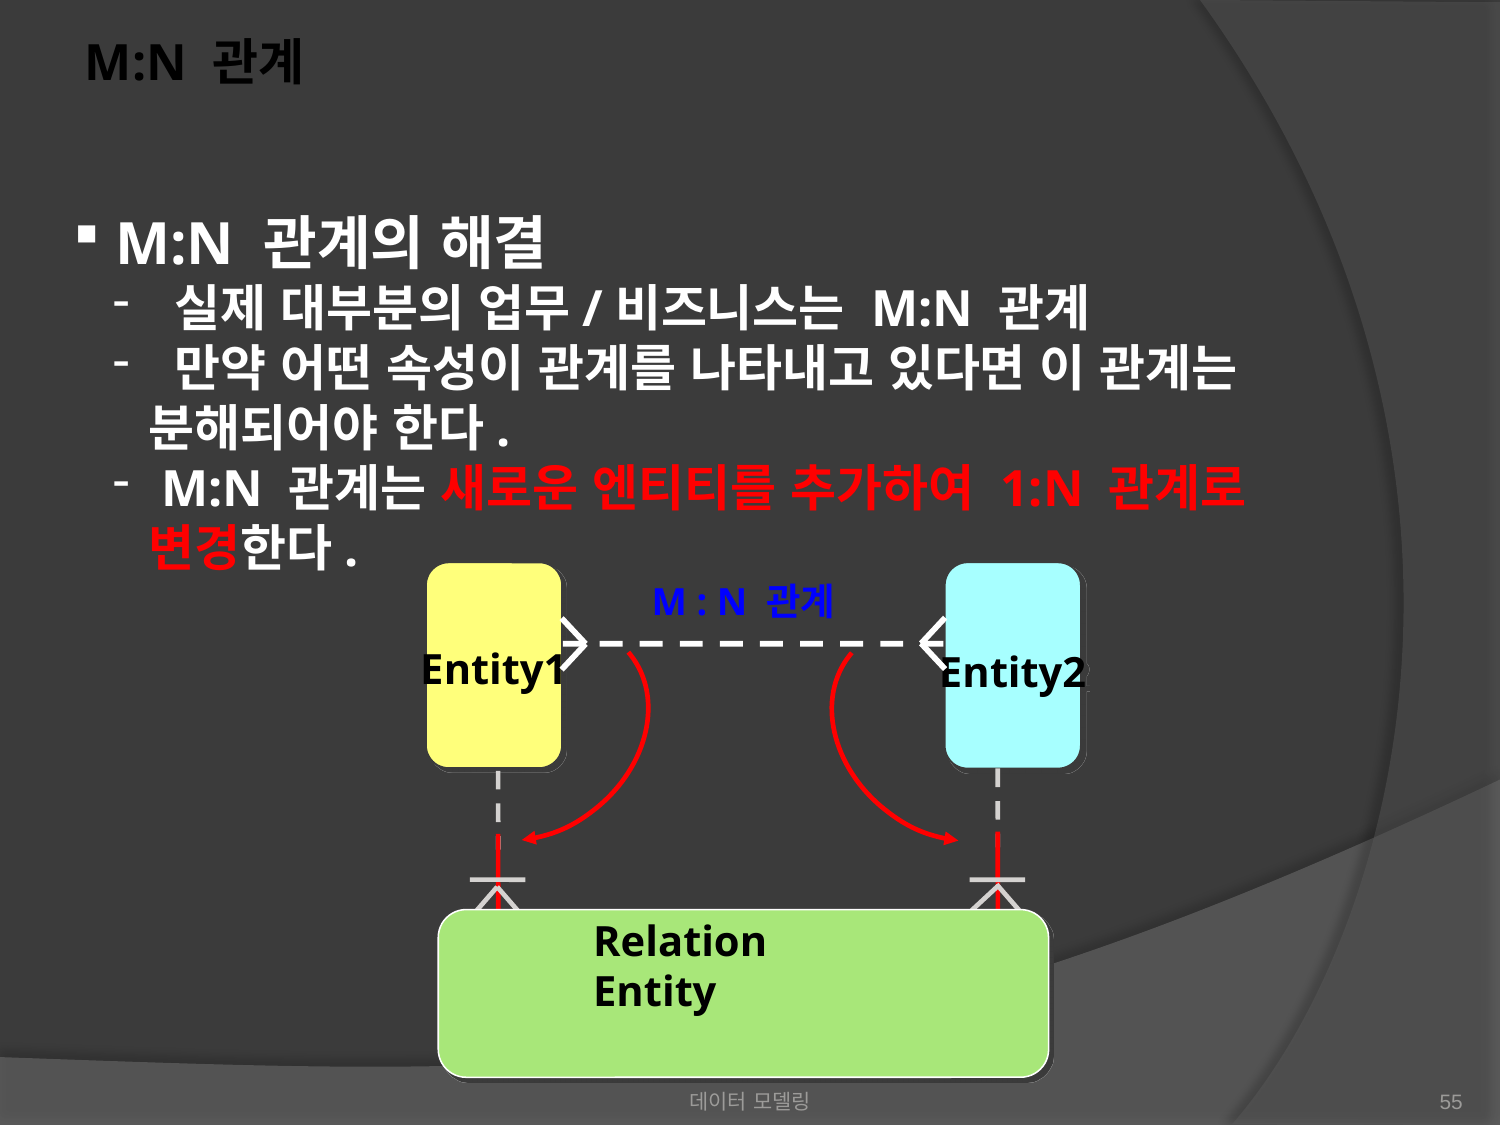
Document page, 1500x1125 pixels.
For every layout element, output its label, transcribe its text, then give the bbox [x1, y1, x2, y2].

slide_number 55 [1337, 1053, 1463, 1114]
text_box M:N 관계 [70, 23, 1412, 99]
text_box M:N 관계의 해결 실제 대부분의 업무/비즈니스는 M:N 관계 만약 어떤 속성이 관계를 나타내고 있다면 이 관계는 분해되어야 한다. M:N 관계는 새로운 엔티티를 추가하여 1:N 관계로 변경한다. [58, 199, 1453, 610]
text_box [425, 562, 1081, 1078]
footer 데이터 모델링 [512, 1087, 988, 1114]
